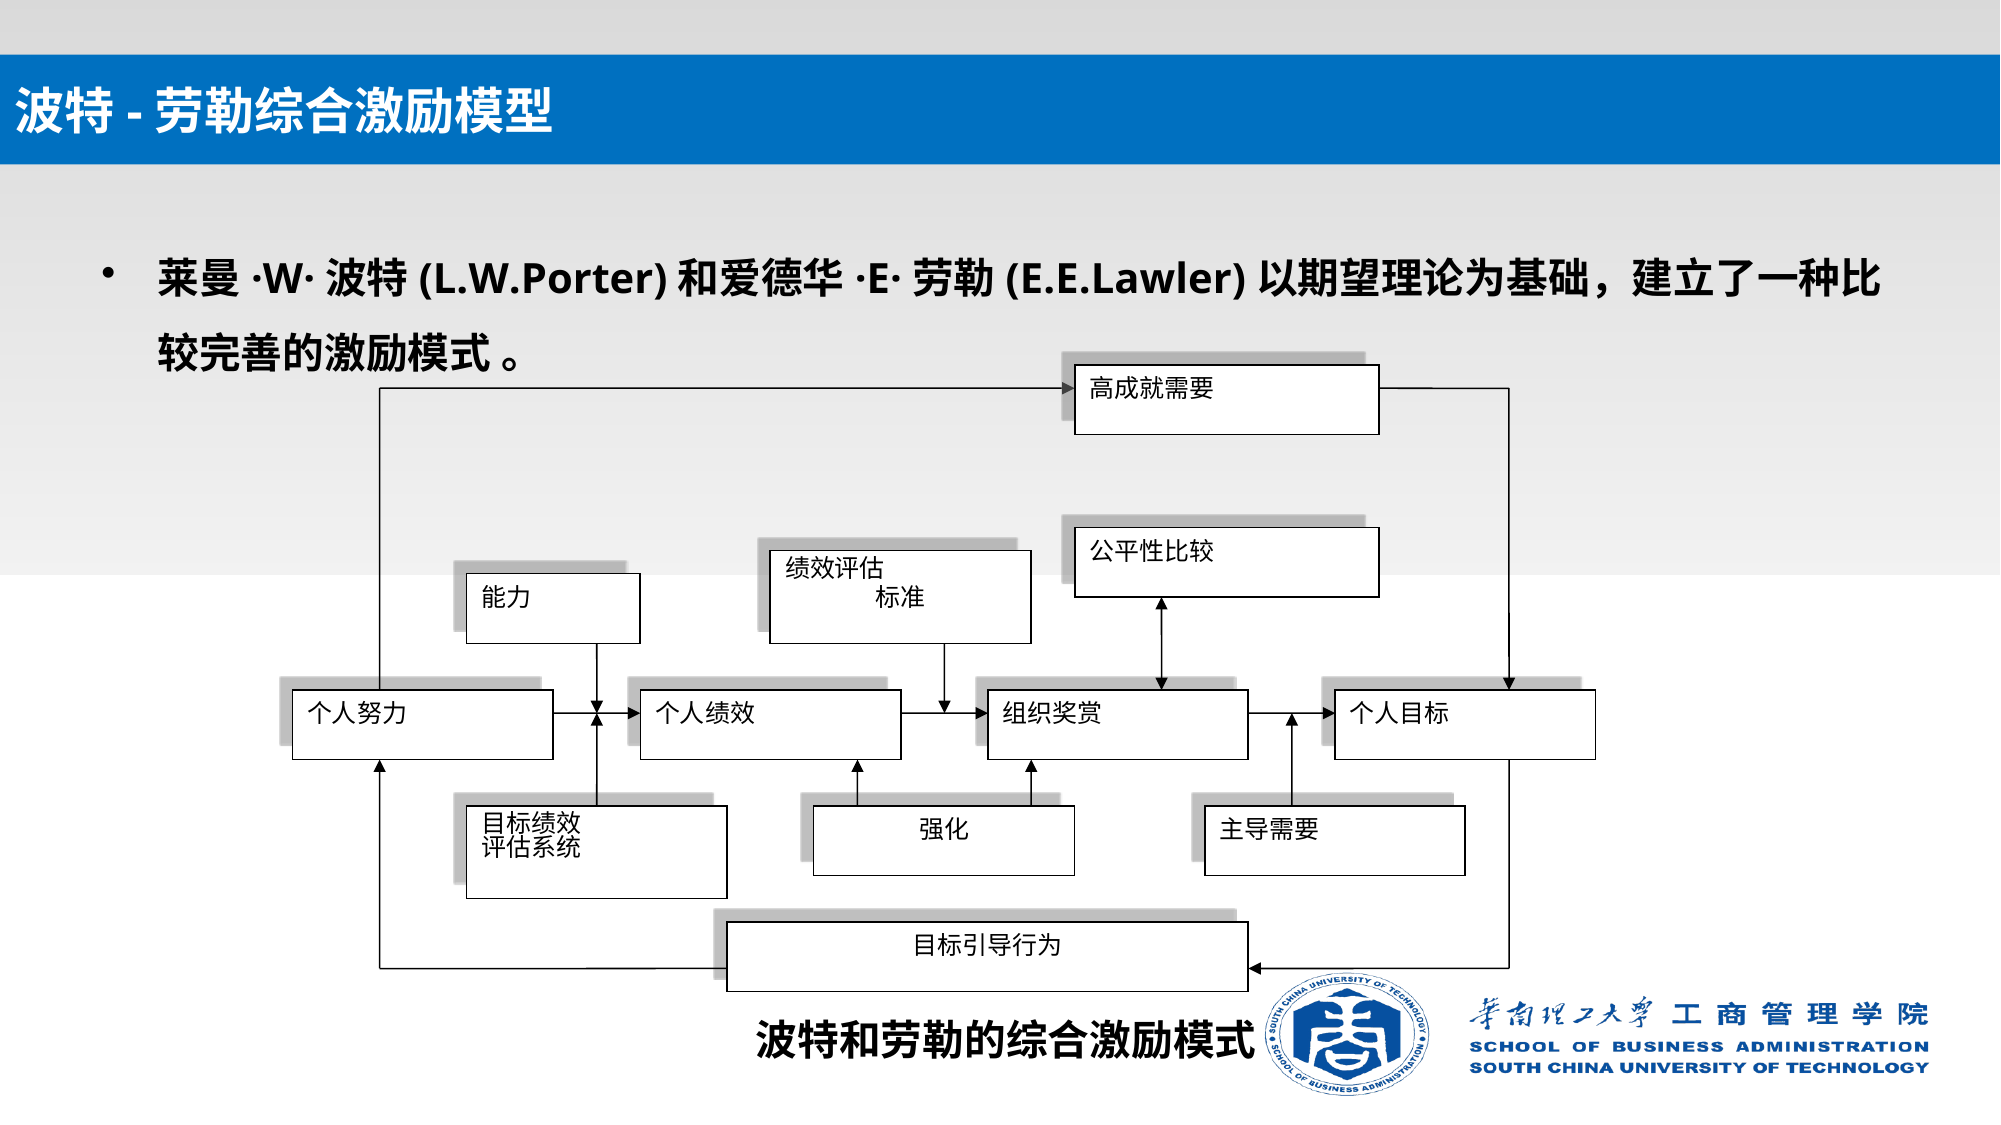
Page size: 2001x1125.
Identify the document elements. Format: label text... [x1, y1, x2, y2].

text_box 波特和劳勒的综合激励模式 [441, 1006, 1580, 1072]
list 莱曼·W·波特(L.W.Porter)和爱德华·E·劳勒(E.E.Lawler)以期望理论为基础，建立了一种比较完善的激励模式 。 [86, 219, 1936, 1052]
picture [1241, 941, 1961, 1125]
title 波特-劳勒综合激励模型 [0, 54, 2000, 165]
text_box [263, 346, 1598, 994]
